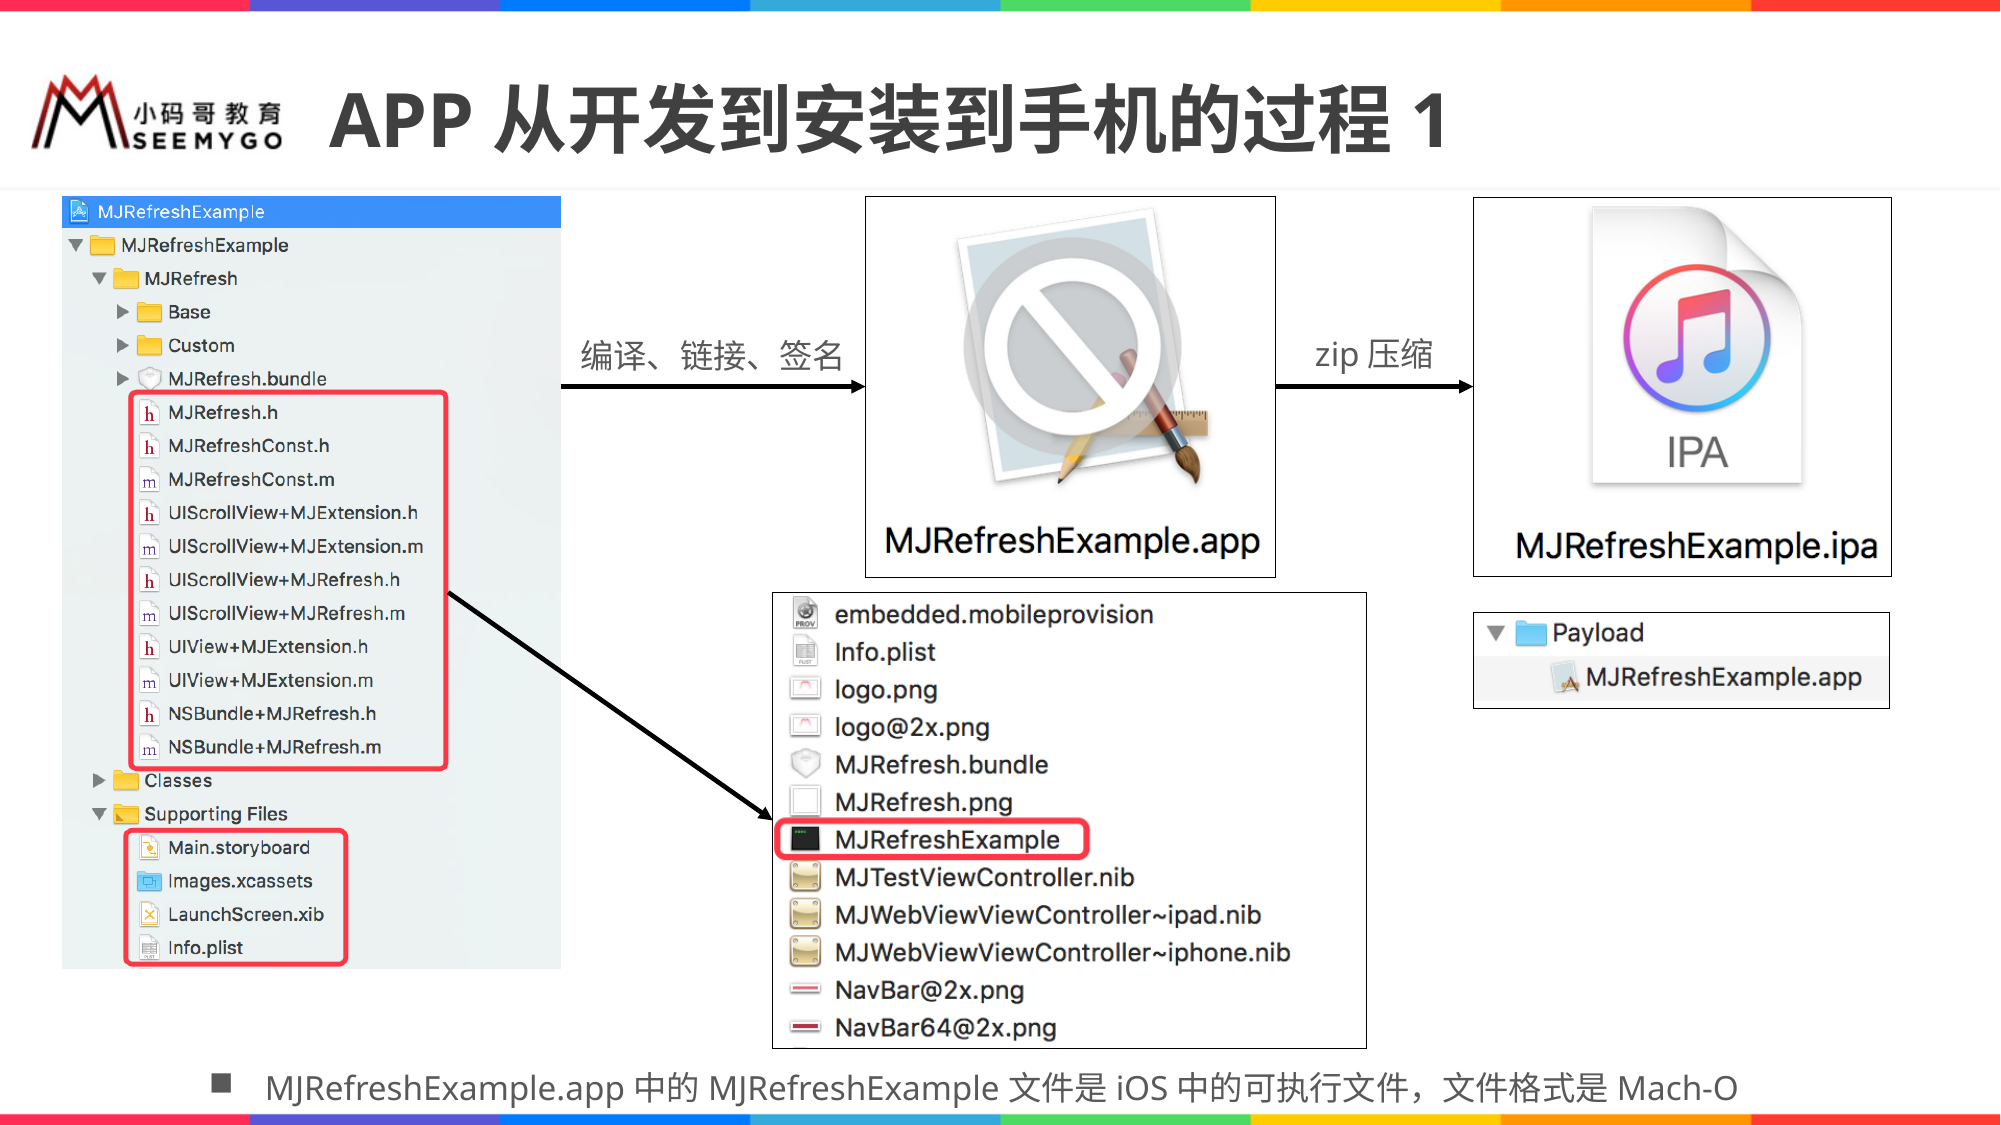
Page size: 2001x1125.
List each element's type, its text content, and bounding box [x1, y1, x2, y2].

text_box 编译、链接、签名 [561, 317, 865, 381]
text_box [448, 592, 773, 821]
text_box zip压缩 [1291, 315, 1458, 379]
text_box MJRefreshExample.app中的MJRefreshExample文件是iOS中的可执行文件，文件格式是Mach-O [193, 1047, 1822, 1111]
picture [0, 0, 2001, 1125]
title APP从开发到安装到手机的过程1 [314, 64, 1968, 182]
